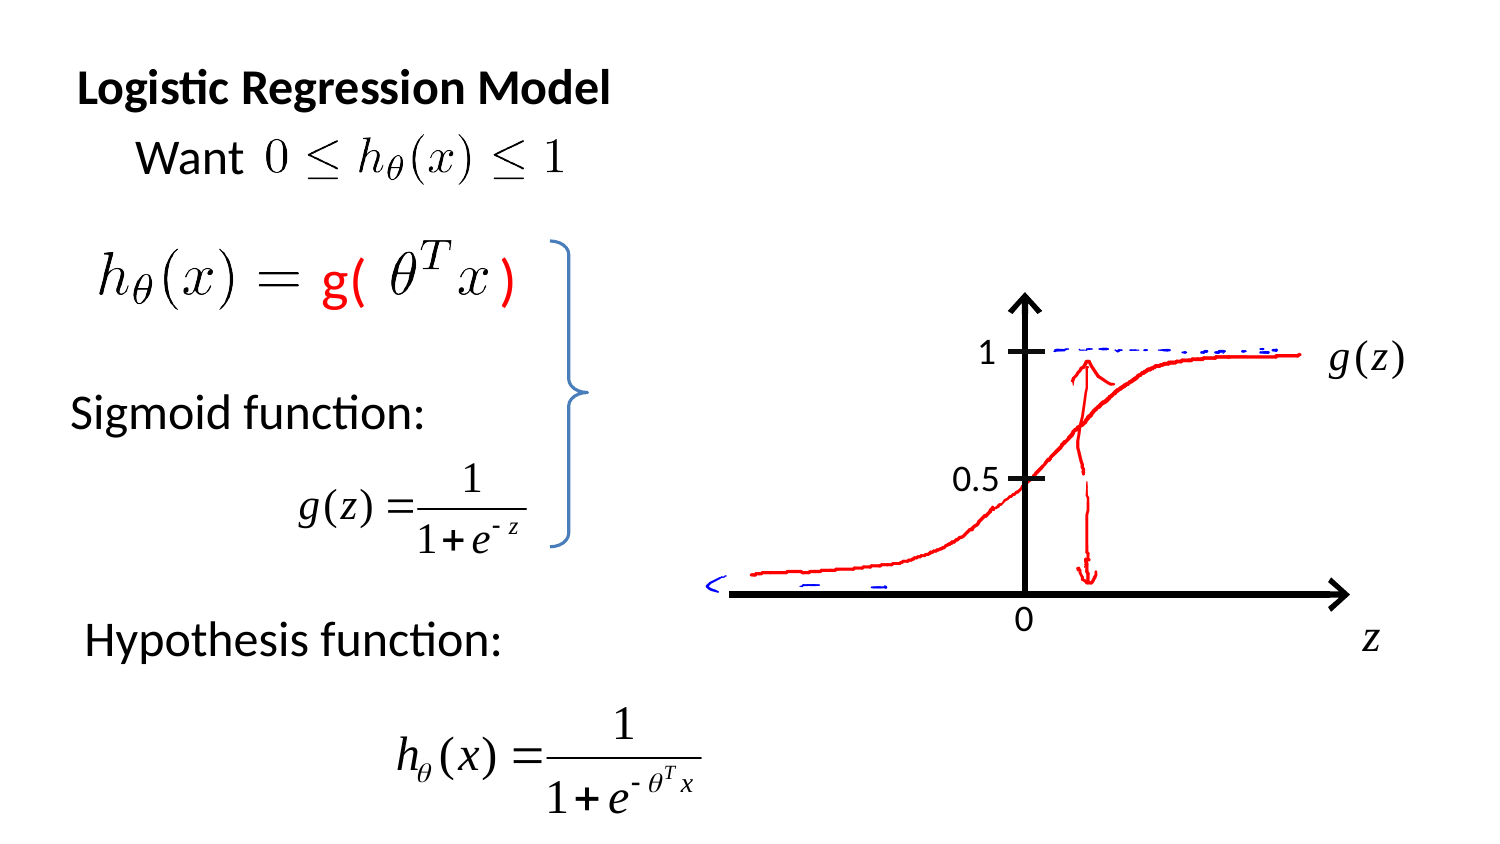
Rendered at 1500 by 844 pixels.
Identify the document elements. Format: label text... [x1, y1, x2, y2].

picture [266, 134, 563, 185]
picture [388, 693, 712, 824]
text_box g( ) [306, 234, 575, 320]
text_box Sigmoid function: [55, 372, 442, 447]
text_box Hypothesis function: [69, 598, 645, 674]
picture [1320, 330, 1411, 389]
picture [289, 450, 533, 564]
text_box 0 [999, 607, 1055, 646]
text_box [549, 240, 589, 548]
picture [701, 329, 1304, 600]
text_box Logistic Regression Model [62, 46, 950, 122]
picture [99, 240, 488, 310]
text_box Want [120, 117, 320, 192]
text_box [728, 291, 1351, 595]
picture [1352, 620, 1393, 660]
